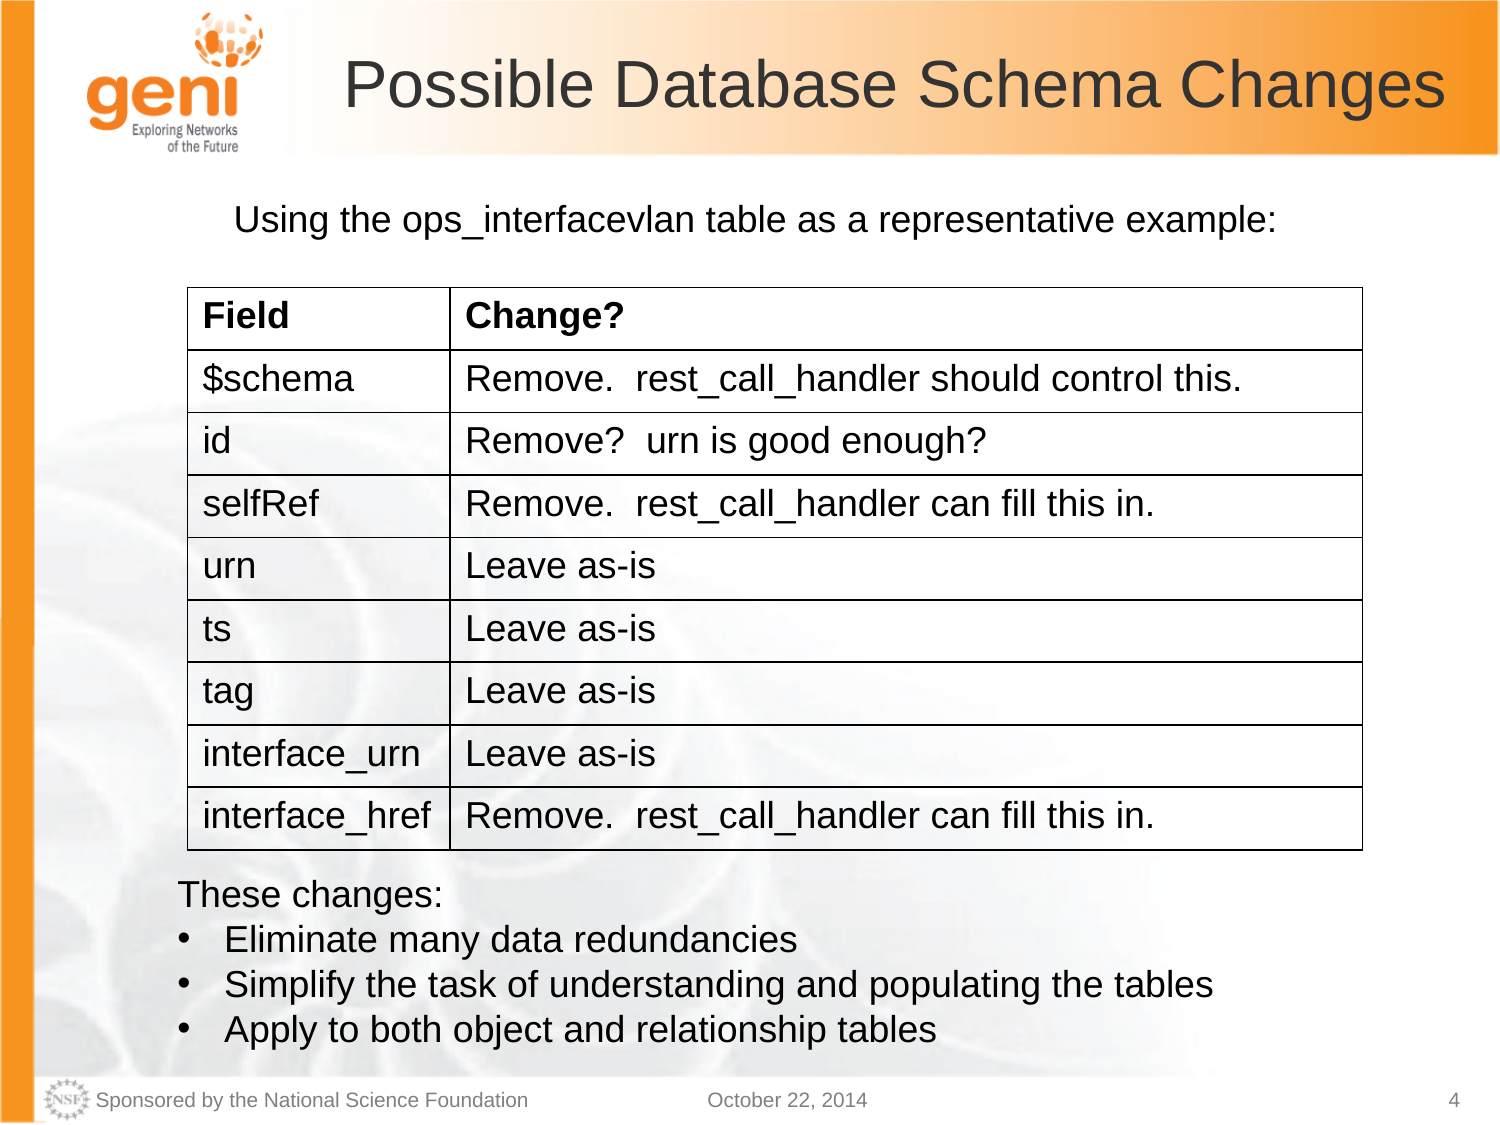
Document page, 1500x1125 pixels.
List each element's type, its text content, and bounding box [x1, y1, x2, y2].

picture [0, 0, 1500, 1125]
table_cell Leave as-is [451, 601, 1362, 661]
table_cell interface_href [188, 788, 449, 849]
table_cell Remove. rest_call_handler should control this. [451, 351, 1362, 412]
table_cell Remove? urn is good enough? [451, 413, 1362, 474]
table_cell Leave as-is [451, 726, 1362, 786]
table_cell Leave as-is [451, 538, 1362, 599]
table_cell id [188, 413, 449, 474]
text_box Using the ops_interfacevlan table as a representative example: [219, 187, 1293, 248]
table_cell Leave as-is [451, 663, 1362, 724]
table_header Change? [451, 288, 1362, 349]
table_cell tag [188, 663, 449, 724]
table_cell ts [188, 601, 449, 661]
text_box These changes: Eliminate many data redundancies Simplify the task of understanding and populating the tables Apply to both object and relationship tables [162, 862, 1350, 1058]
table_cell Remove. rest_call_handler can fill this in. [451, 788, 1362, 849]
table_cell selfRef [188, 476, 449, 537]
table_cell interface_urn [188, 726, 449, 786]
table_cell $schema [188, 351, 449, 412]
table_cell urn [188, 538, 449, 599]
title Possible Database Schema Changes [112, 0, 1463, 163]
table_cell Remove. rest_call_handler can fill this in. [451, 476, 1362, 537]
table_header Field [188, 288, 449, 349]
